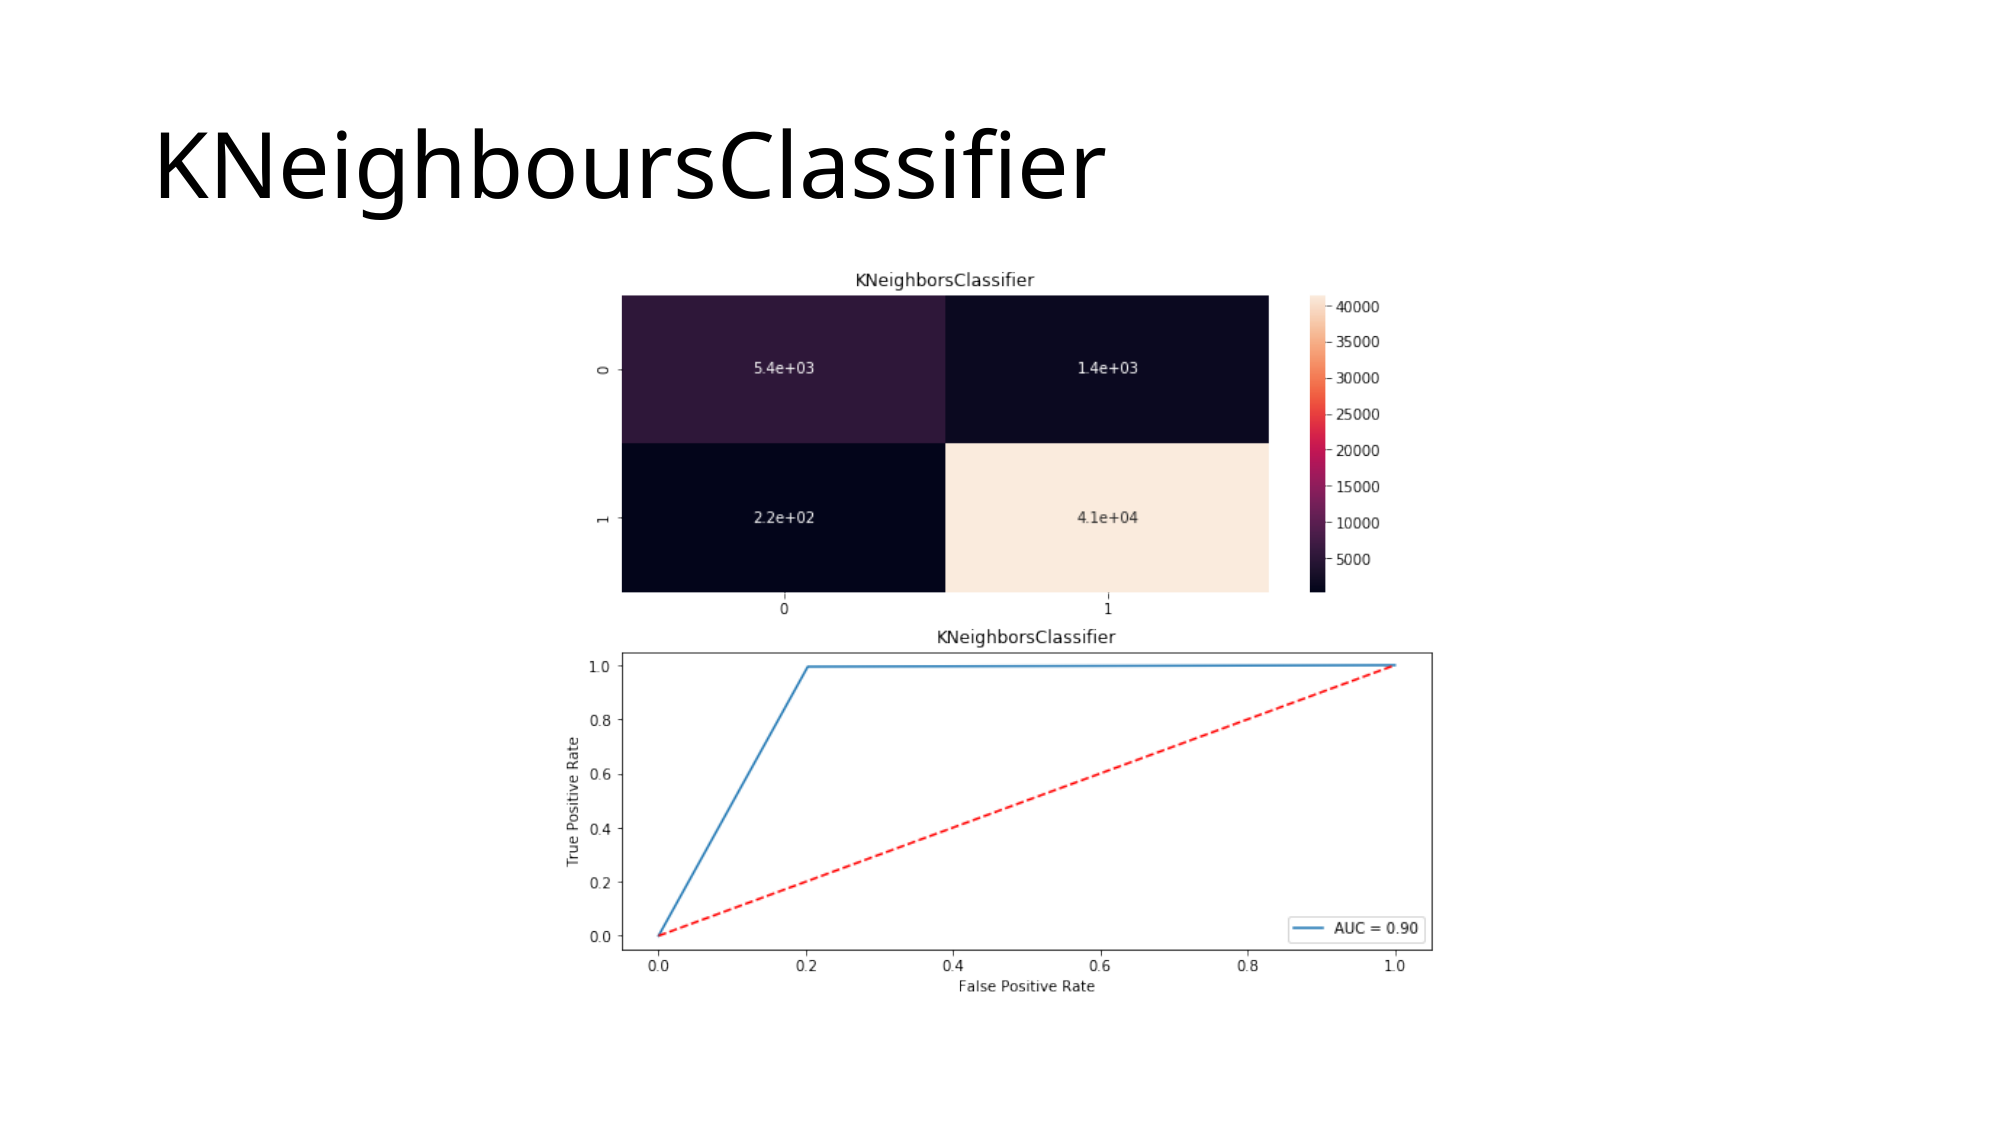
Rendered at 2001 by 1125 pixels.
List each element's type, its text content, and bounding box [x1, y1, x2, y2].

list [558, 262, 1442, 1005]
title KNeighboursClassifier [137, 59, 1863, 278]
